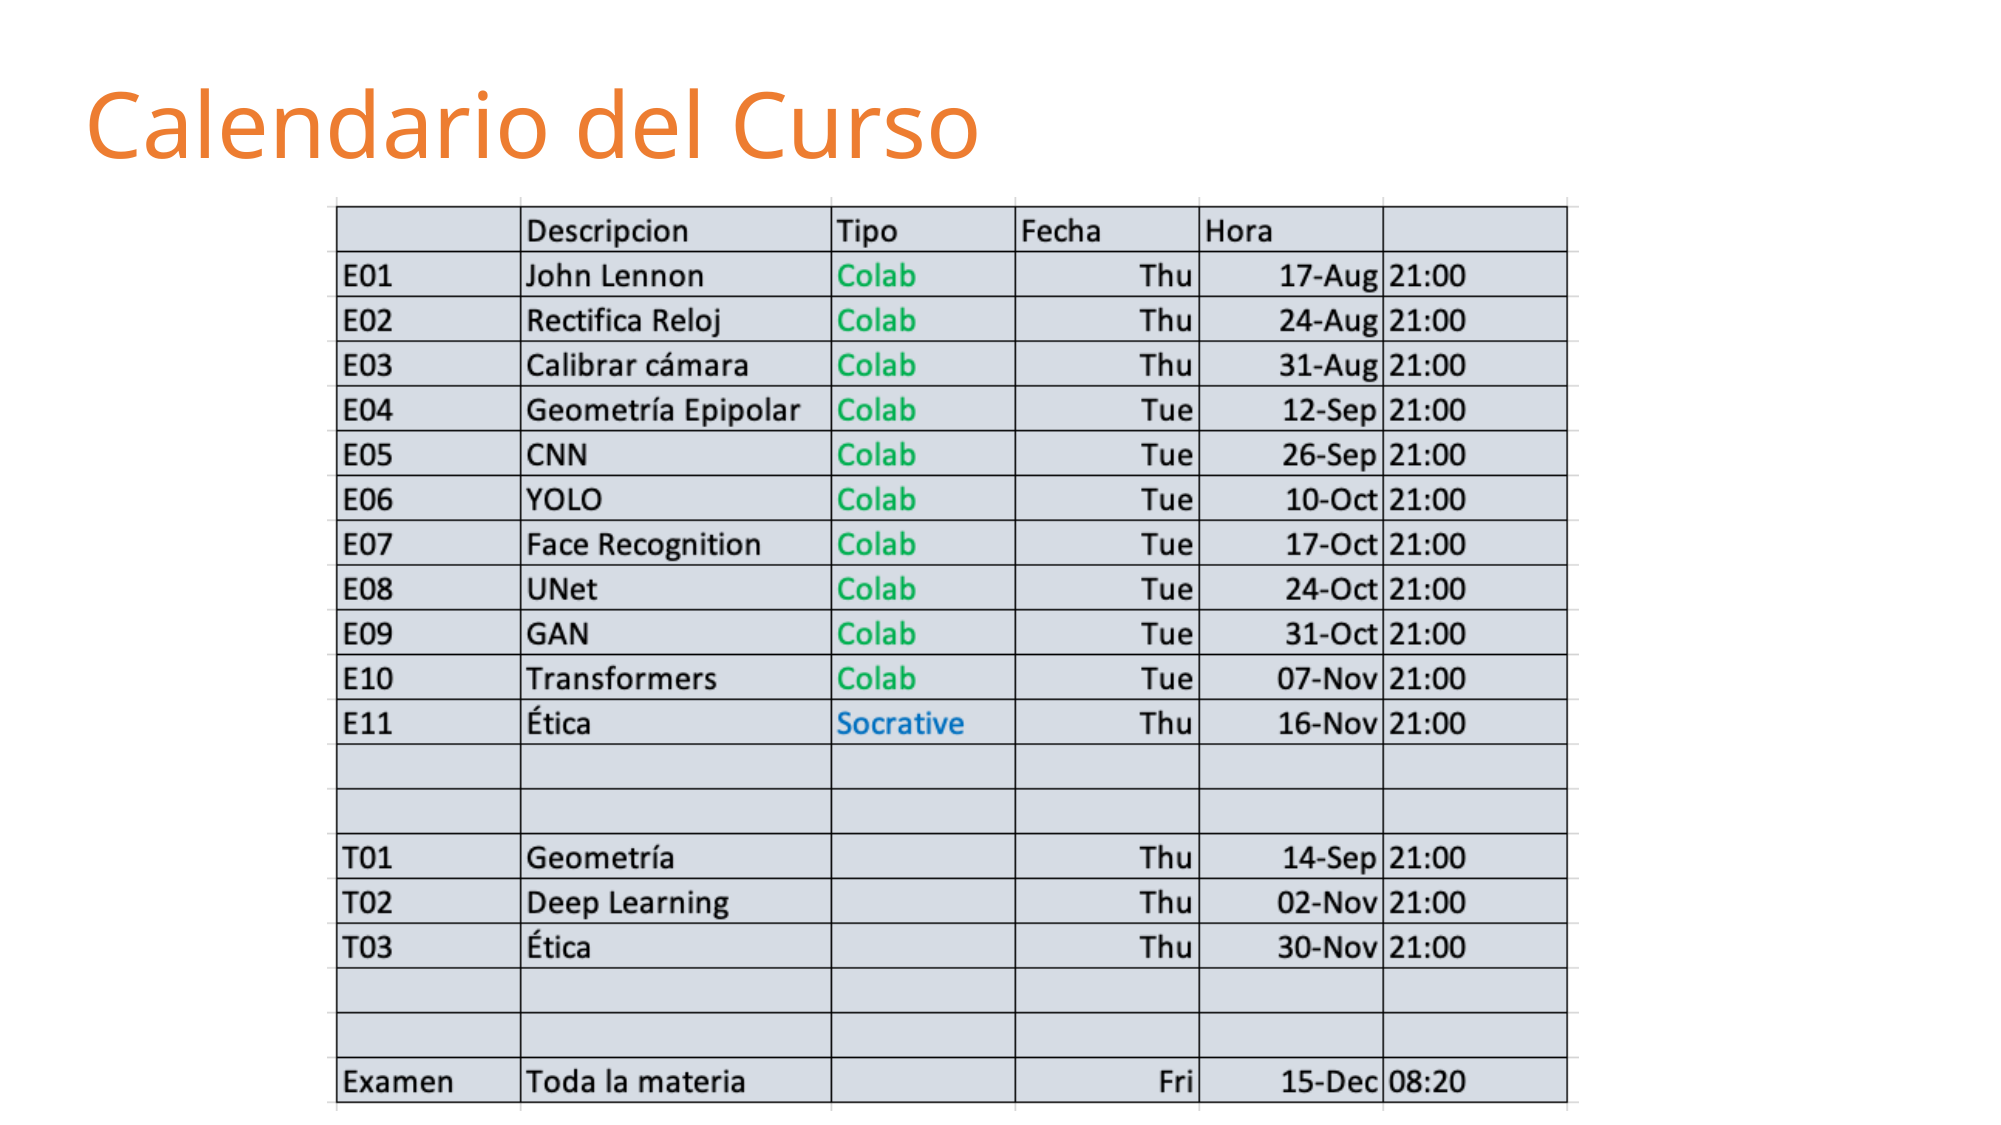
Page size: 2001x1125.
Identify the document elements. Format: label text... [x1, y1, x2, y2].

text_box Calendario del Curso [69, 59, 998, 385]
picture [327, 197, 1579, 1111]
